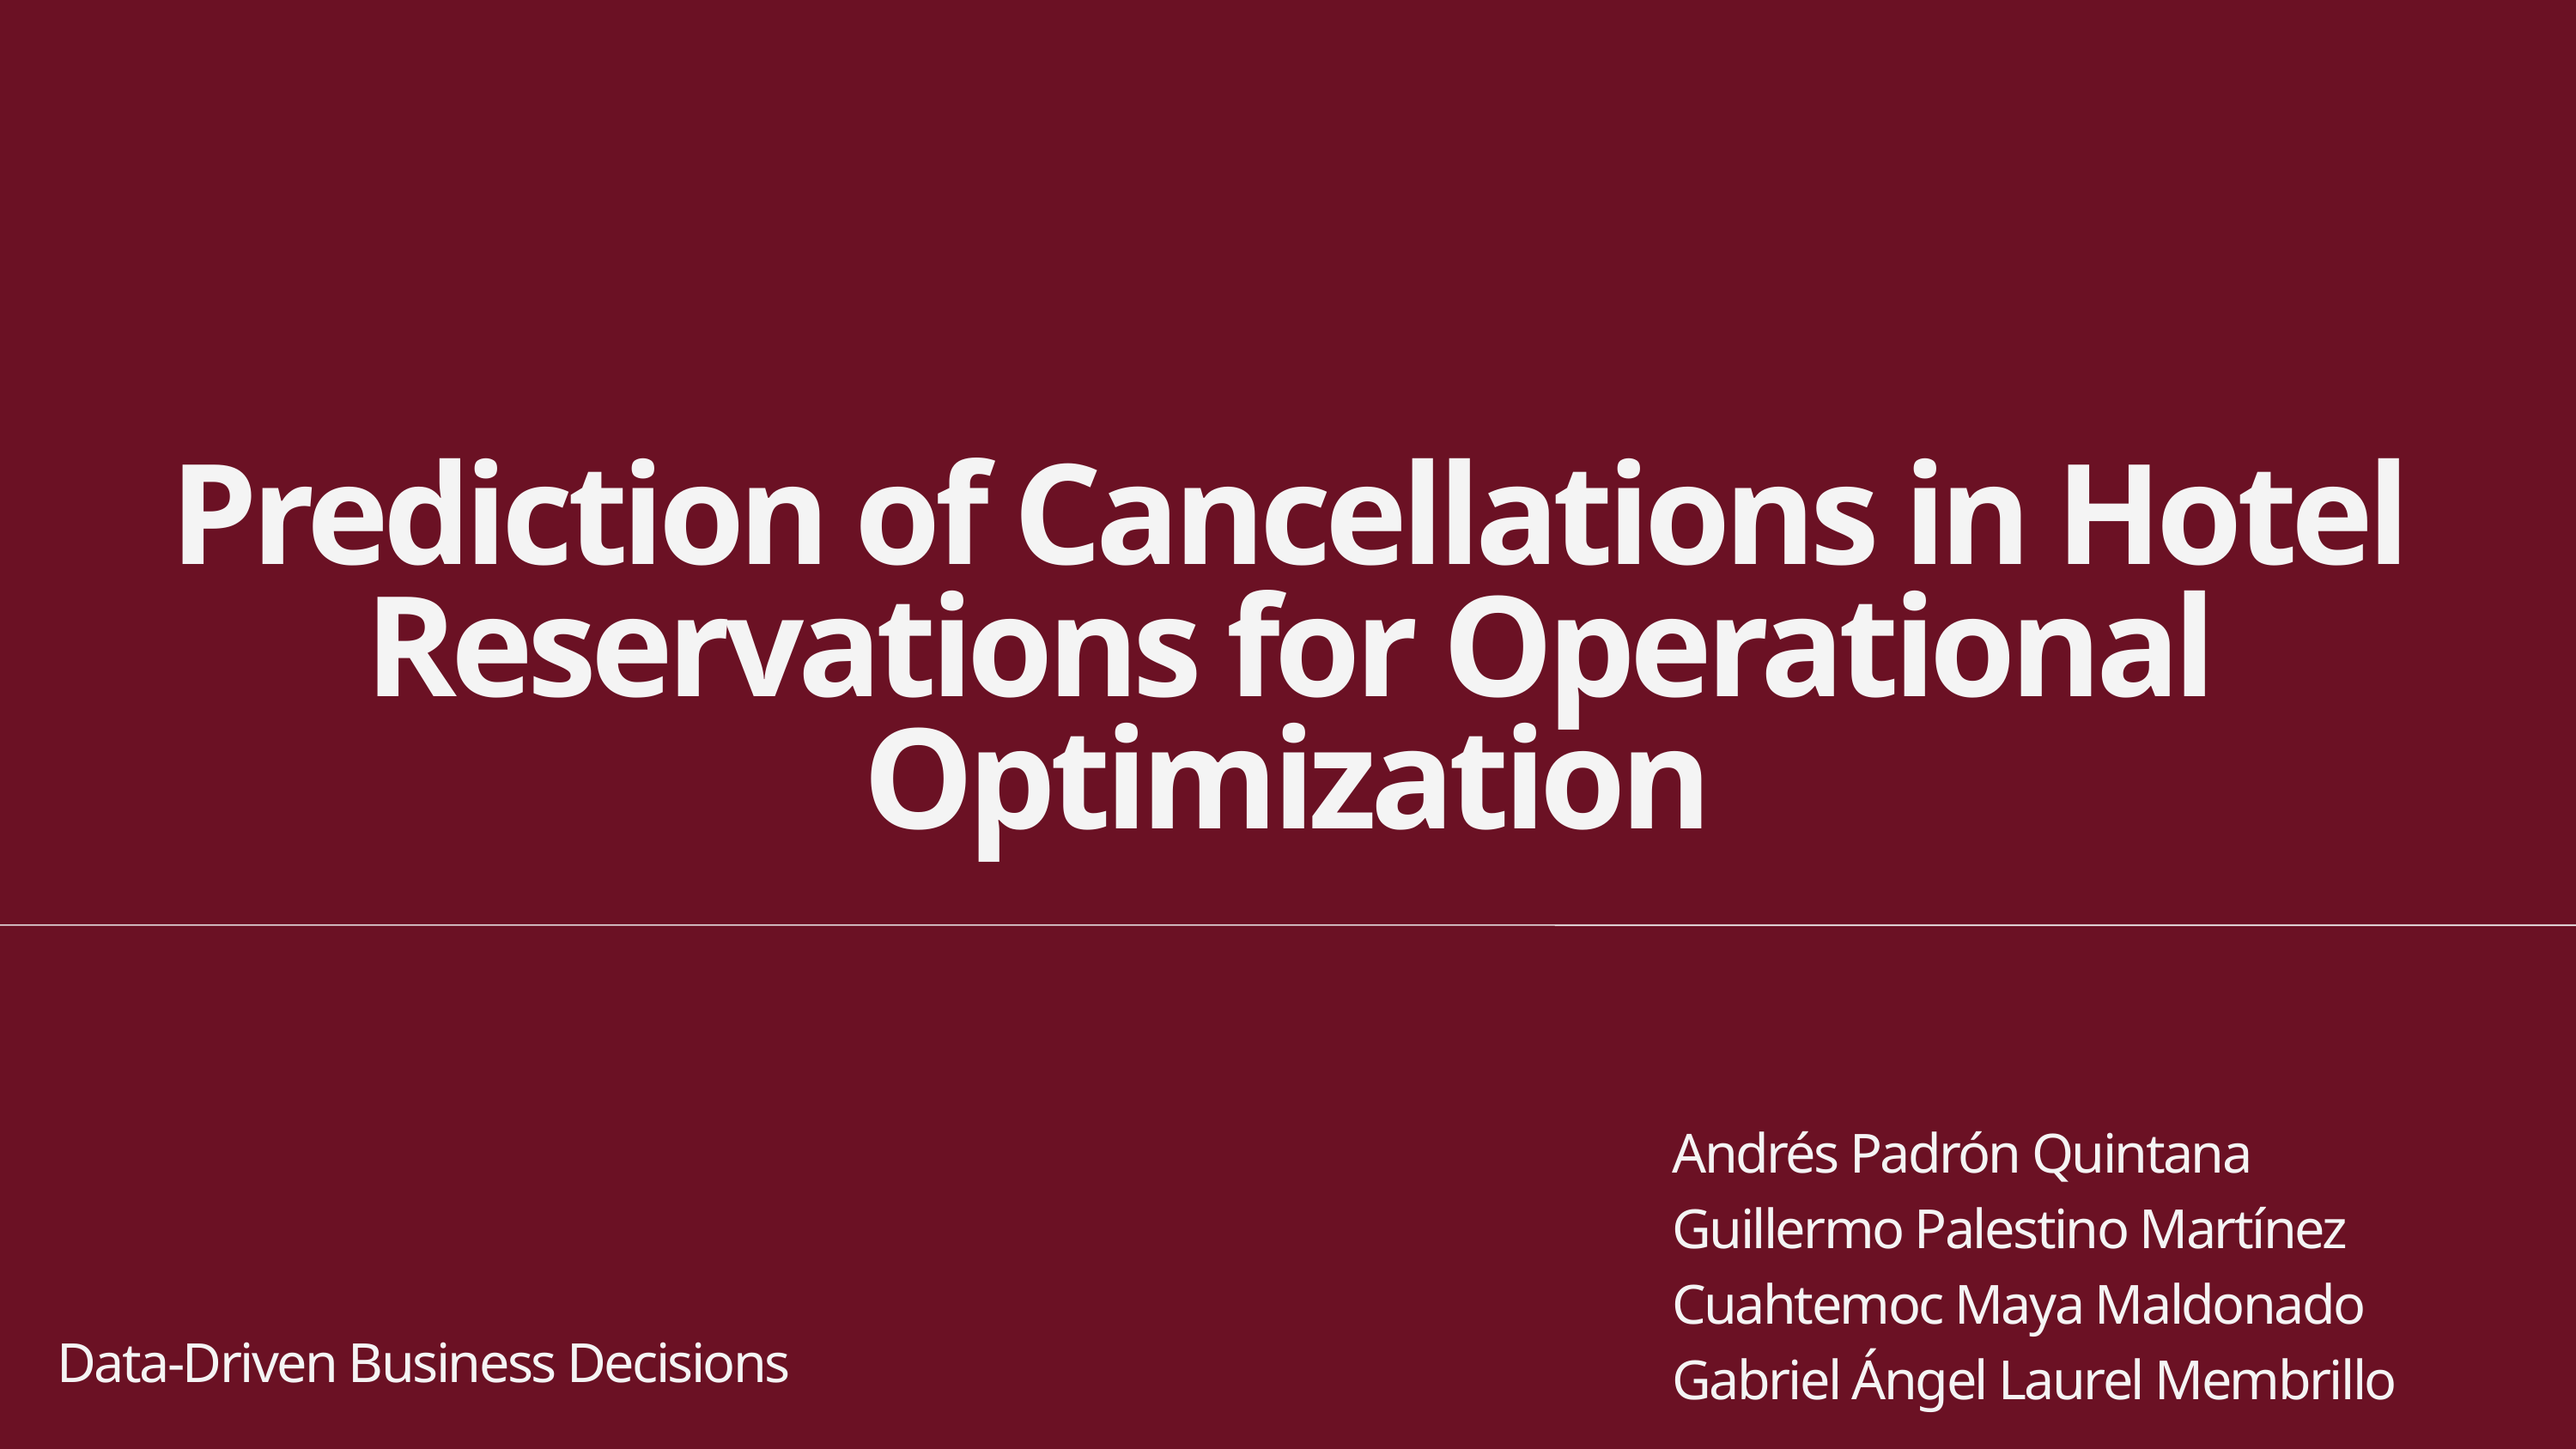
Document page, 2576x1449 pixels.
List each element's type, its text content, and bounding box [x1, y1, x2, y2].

text_box Prediction of Cancellations in Hotel Reservations for Operational Optimization [57, 459, 2519, 989]
text_box Andrés Padrón Quintana Guillermo Palestino Martínez Cuahtemoc Maya Maldonado Gabriel Ángel Laurel Membrillo [1672, 1107, 2576, 1449]
text_box Data-Driven Business Decisions [57, 1317, 1177, 1393]
